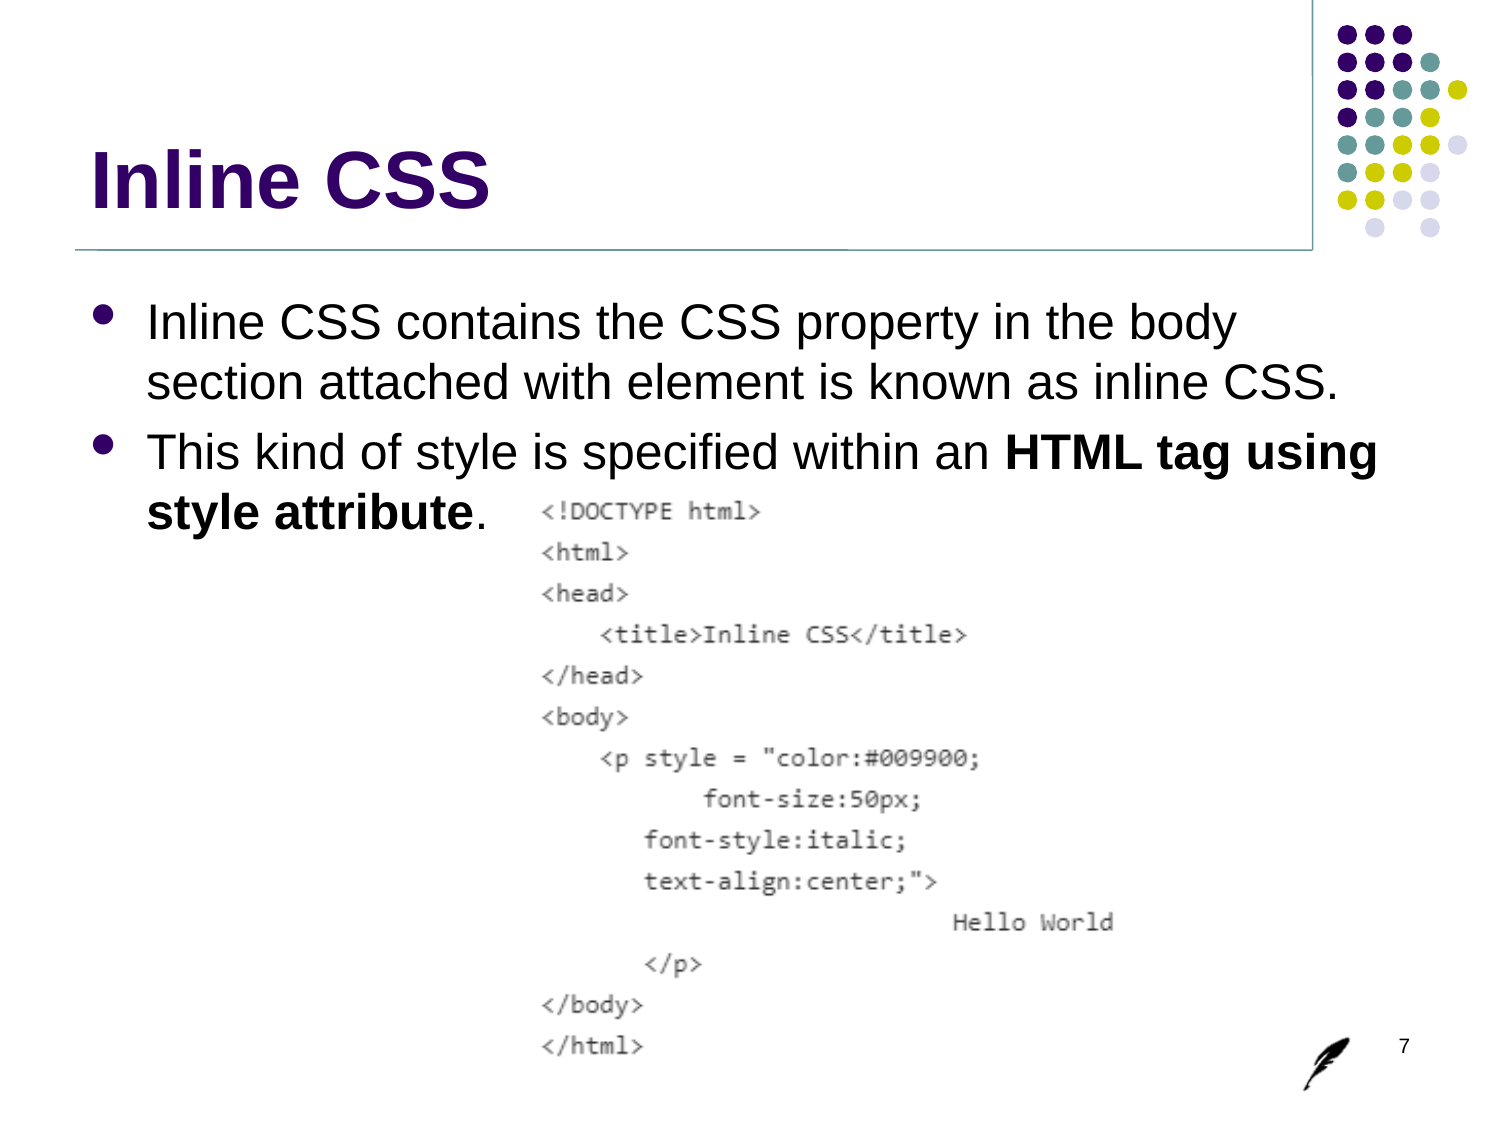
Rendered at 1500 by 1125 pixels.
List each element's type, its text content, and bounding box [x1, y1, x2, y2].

picture [523, 487, 1142, 1075]
slide_number 7 [1074, 1025, 1425, 1100]
title Inline CSS [75, 20, 1313, 233]
list Inline CSS contains the CSS property in the body section attached with element is known as inline CSS. This kind of style is specified within an HTML tag using style attribute. [75, 282, 1425, 1006]
